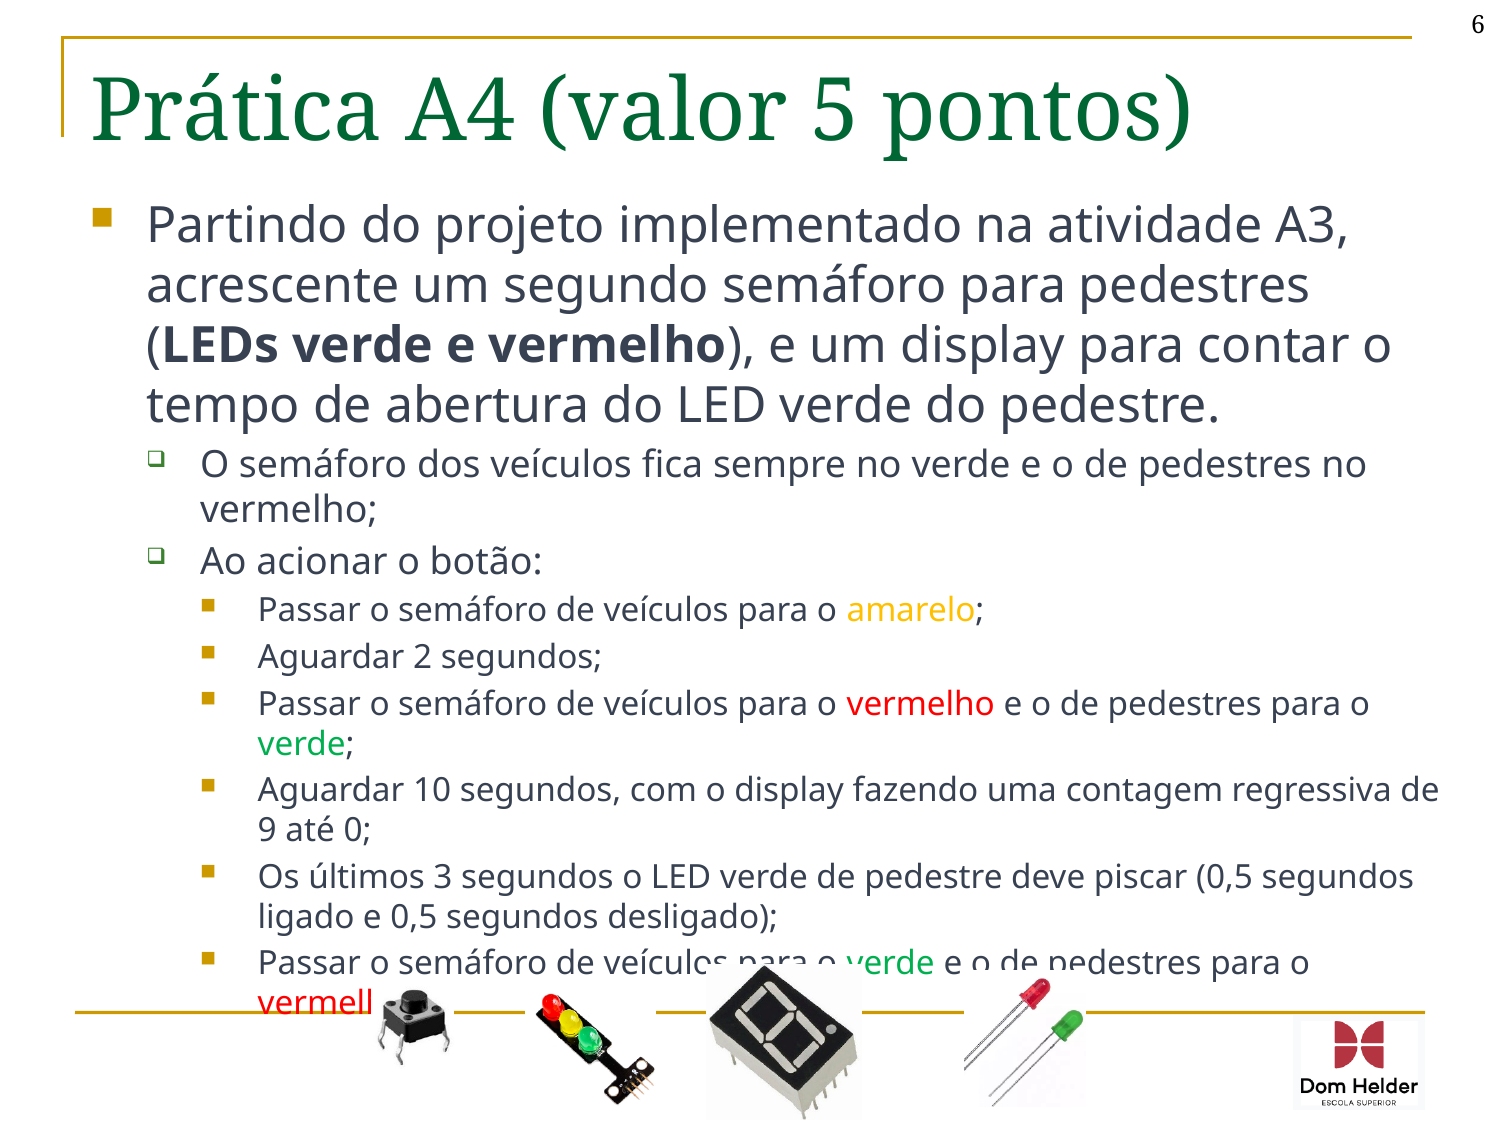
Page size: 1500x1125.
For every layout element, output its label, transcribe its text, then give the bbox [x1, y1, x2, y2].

slide_number 6 [1424, 0, 1500, 51]
title Prática A4 (valor 5 pontos) [75, 45, 1425, 184]
list Partindo do projeto implementado na atividade A3, acrescente um segundo semáforo para pedestres (LEDs verde e vermelho), e um display para contar o tempo de abertura do LED verde do pedestre. O semáforo dos veículos fica sempre no verde e o de pedestres no vermelho; Ao acionar o botão: Passar o semáforo de veículos para o amarelo; Aguardar 2 segundos; Passar o semáforo de veículos para o vermelho e o de pedestres para o verde; Aguardar 10 segundos, com o display fazendo uma contagem regressiva de 9 até 0; Os últimos 3 segundos o LED verde de pedestre deve piscar (0,5 segundos ligado e 0,5 segundos desligado); Passar o semáforo de veículos para o verde e o de pedestres para o vermelho. [75, 184, 1471, 965]
picture [371, 986, 454, 1069]
picture [705, 963, 862, 1120]
picture [964, 970, 1086, 1107]
picture [525, 989, 656, 1107]
picture [1293, 1015, 1425, 1110]
